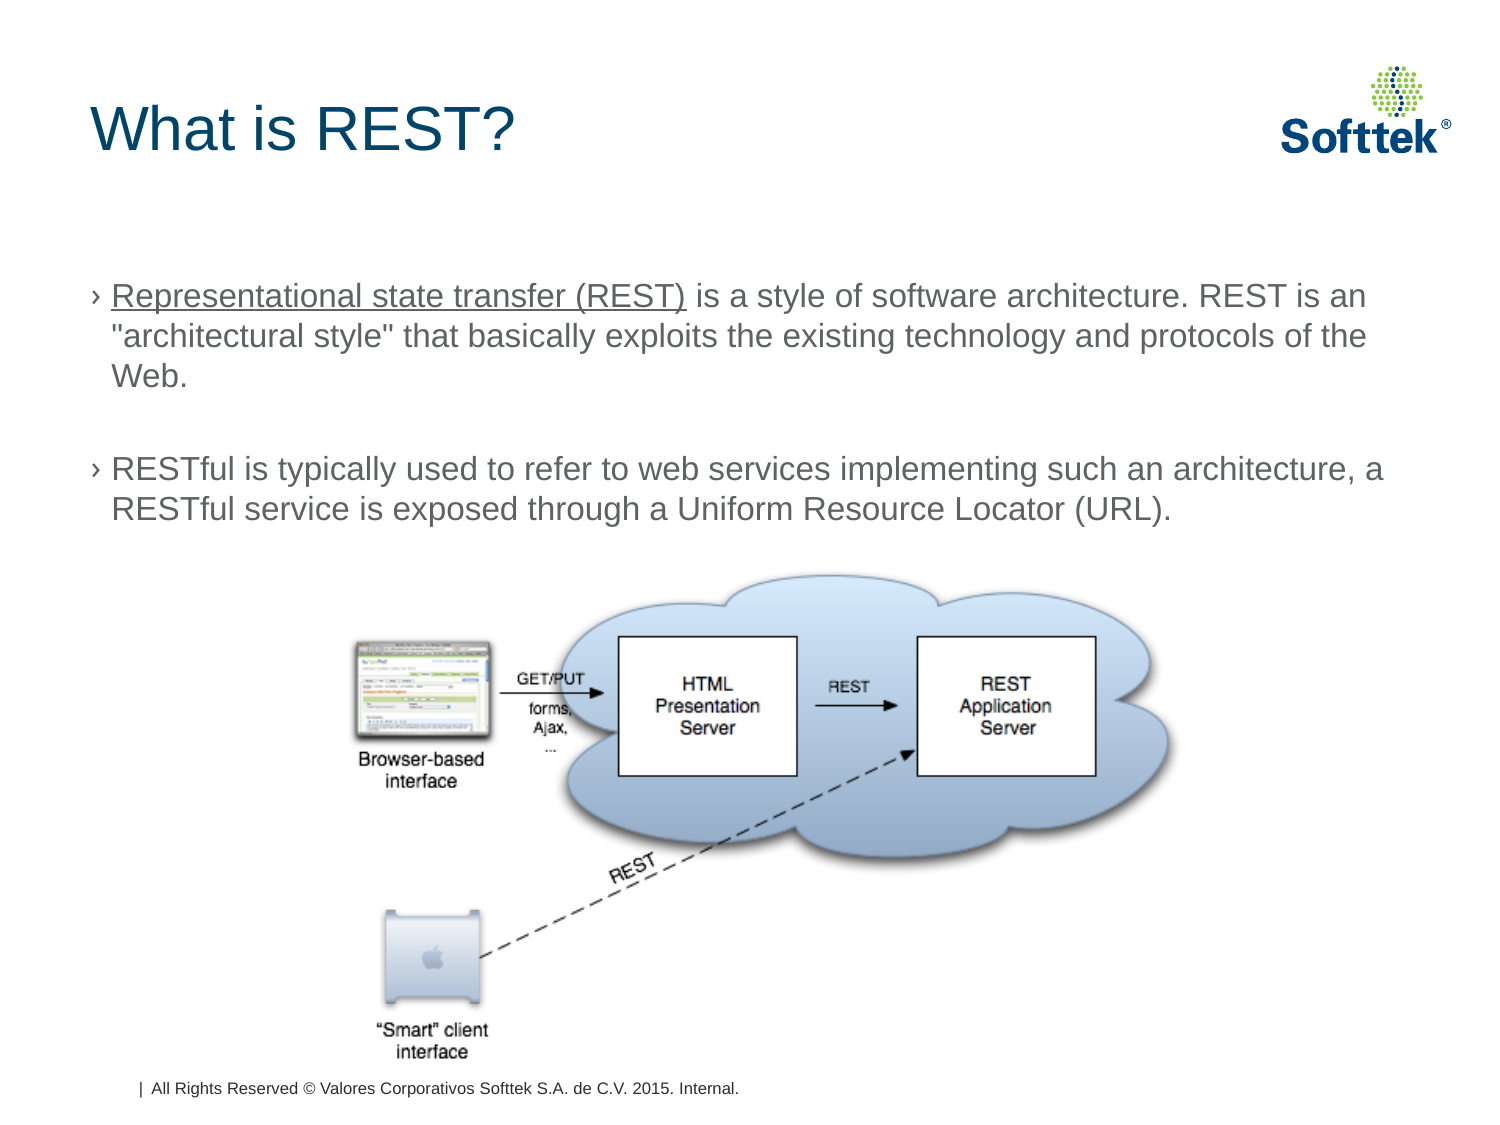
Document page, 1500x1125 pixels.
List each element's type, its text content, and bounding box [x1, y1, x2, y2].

picture [346, 558, 1211, 1066]
title What is REST? [74, 31, 1256, 172]
list Representational state transfer (REST) is a style of software architecture. REST is an "architectural style" that basically exploits the existing technology and protocols of the Web. RESTful is typically used to refer to web services implementing such an architecture, a RESTful service is exposed through a Uniform Resource Locator (URL). [75, 219, 1423, 551]
